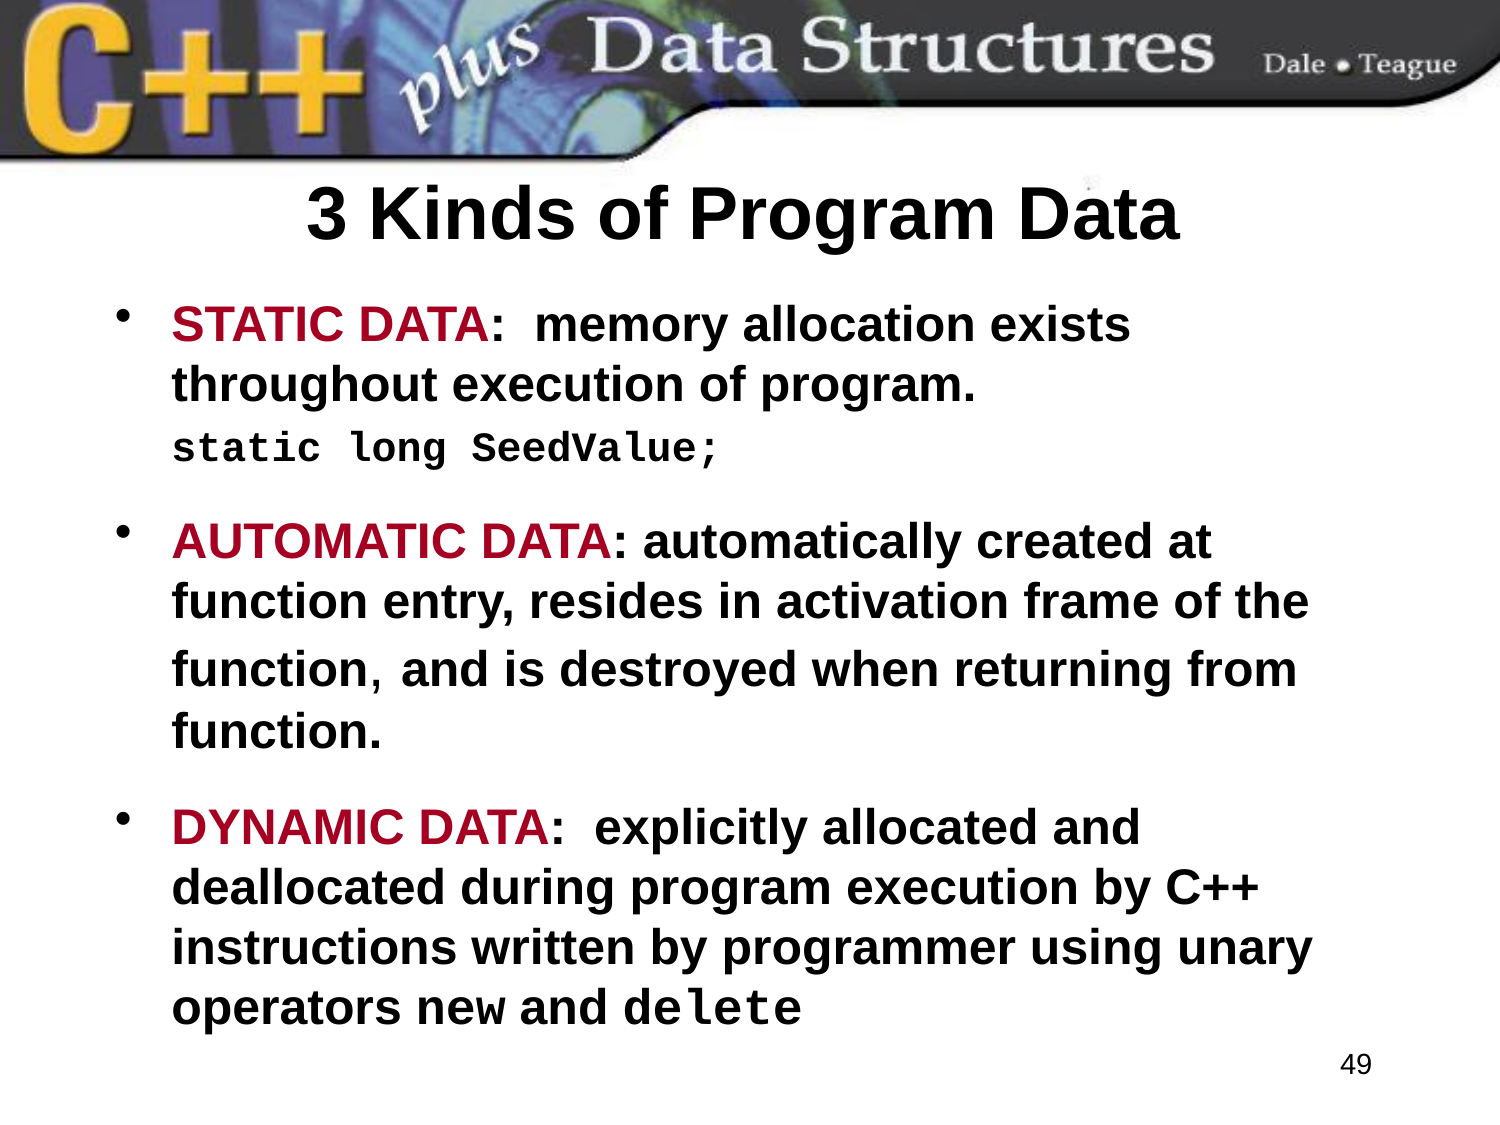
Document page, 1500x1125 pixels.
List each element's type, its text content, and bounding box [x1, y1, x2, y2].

picture [0, 0, 1500, 1125]
list STATIC DATA: memory allocation exists throughout execution of program. static long SeedValue; AUTOMATIC DATA: automatically created at function entry, resides in activation frame of the function, and is destroyed when returning from function. DYNAMIC DATA: explicitly allocated and deallocated during program execution by C++ instructions written by programmer using unary operators new and delete [99, 284, 1388, 1060]
slide_number 49 [1287, 1060, 1388, 1101]
title 3 Kinds of Program Data [99, 75, 1388, 263]
